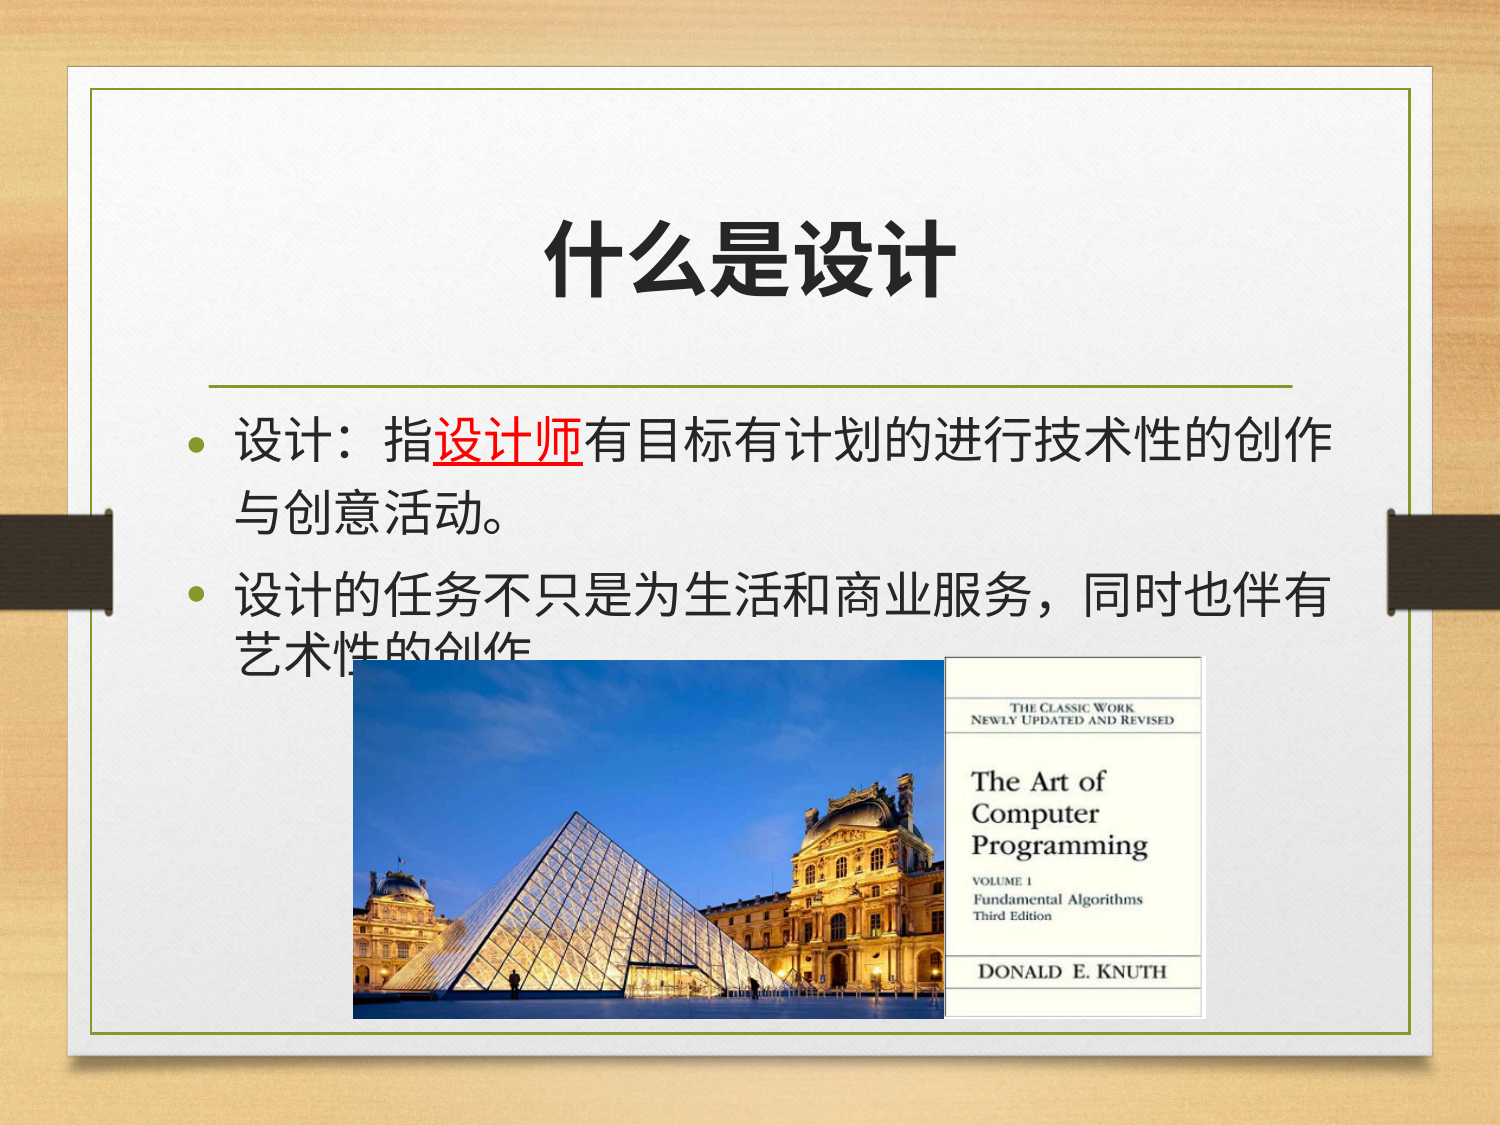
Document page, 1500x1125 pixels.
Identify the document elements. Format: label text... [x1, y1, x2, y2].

list 设计：指设计师有目标有计划的进行技术性的创作与创意活动。 设计的任务不只是为生活和商业服务，同时也伴有艺术性的创作。 [171, 401, 1388, 708]
title 什么是设计 [192, 150, 1309, 364]
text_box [353, 656, 1206, 1019]
picture [0, 0, 1500, 1125]
